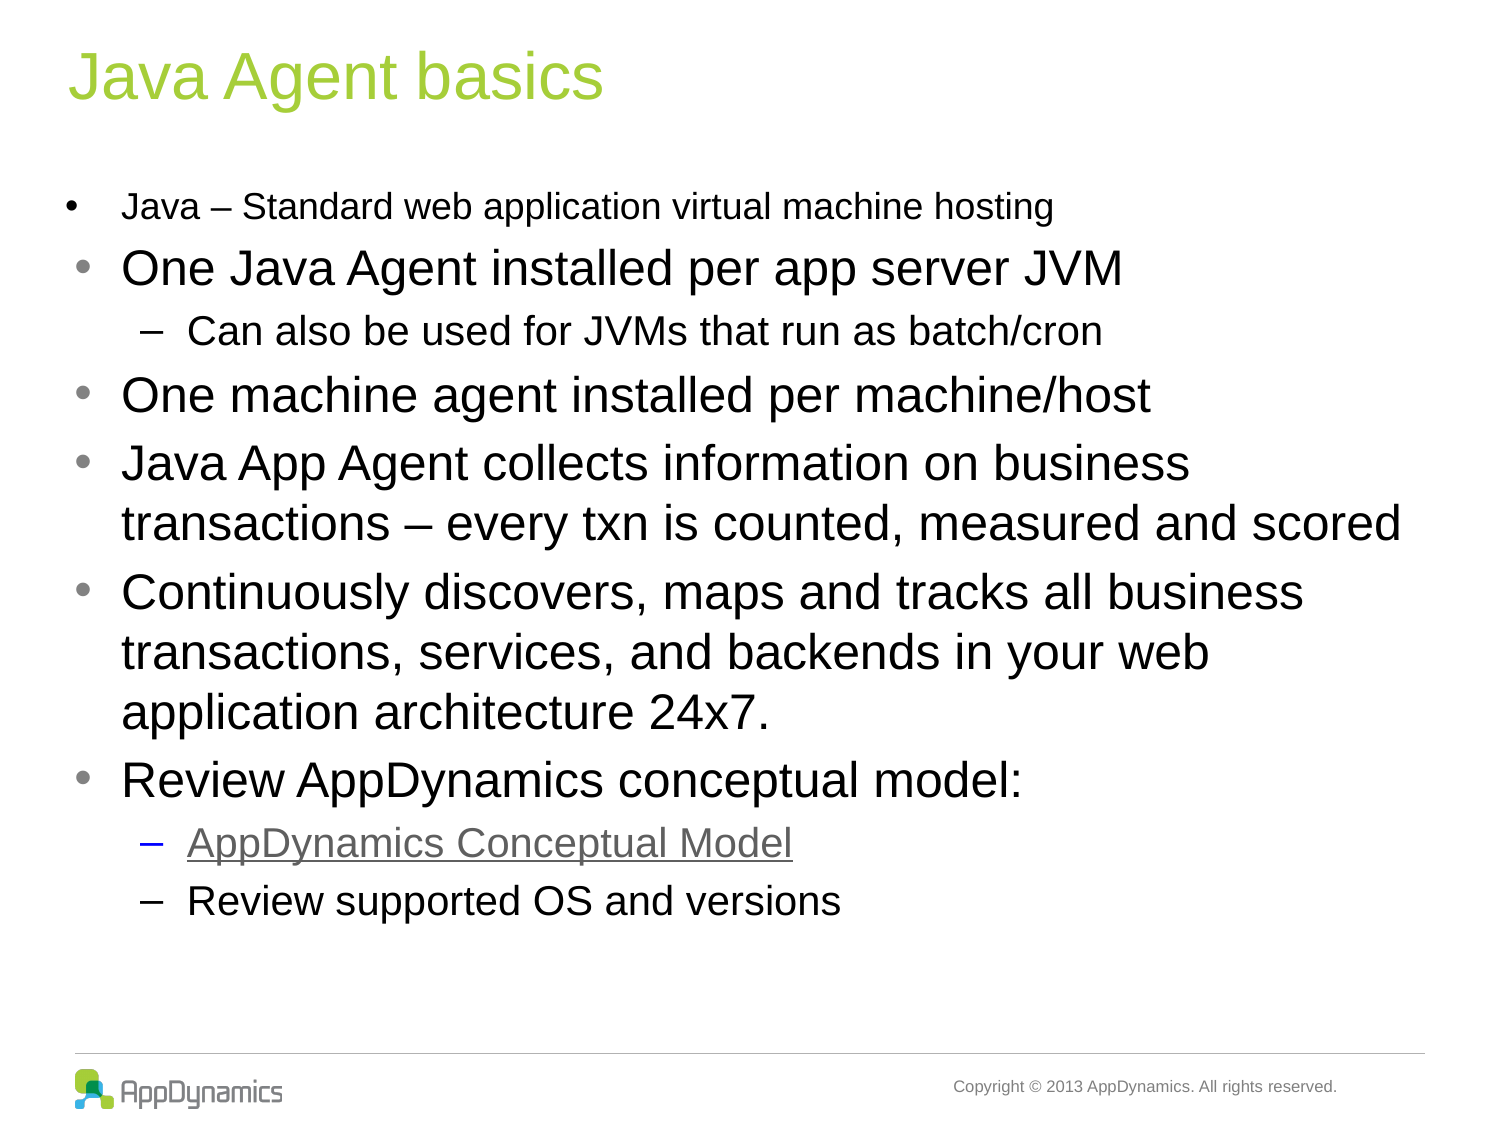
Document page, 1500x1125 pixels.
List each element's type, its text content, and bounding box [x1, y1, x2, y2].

list Java – Standard web application virtual machine hosting One Java Agent installed per app server JVM Can also be used for JVMs that run as batch/cron One machine agent installed per machine/host Java App Agent collects information on business transactions – every txn is counted, measured and scored Continuously discovers, maps and tracks all business transactions, services, and backends in your web application architecture 24x7. Review AppDynamics conceptual model: AppDynamics Conceptual Model Review supported OS and versions [50, 174, 1438, 1038]
title Java Agent basics [53, 35, 1438, 111]
